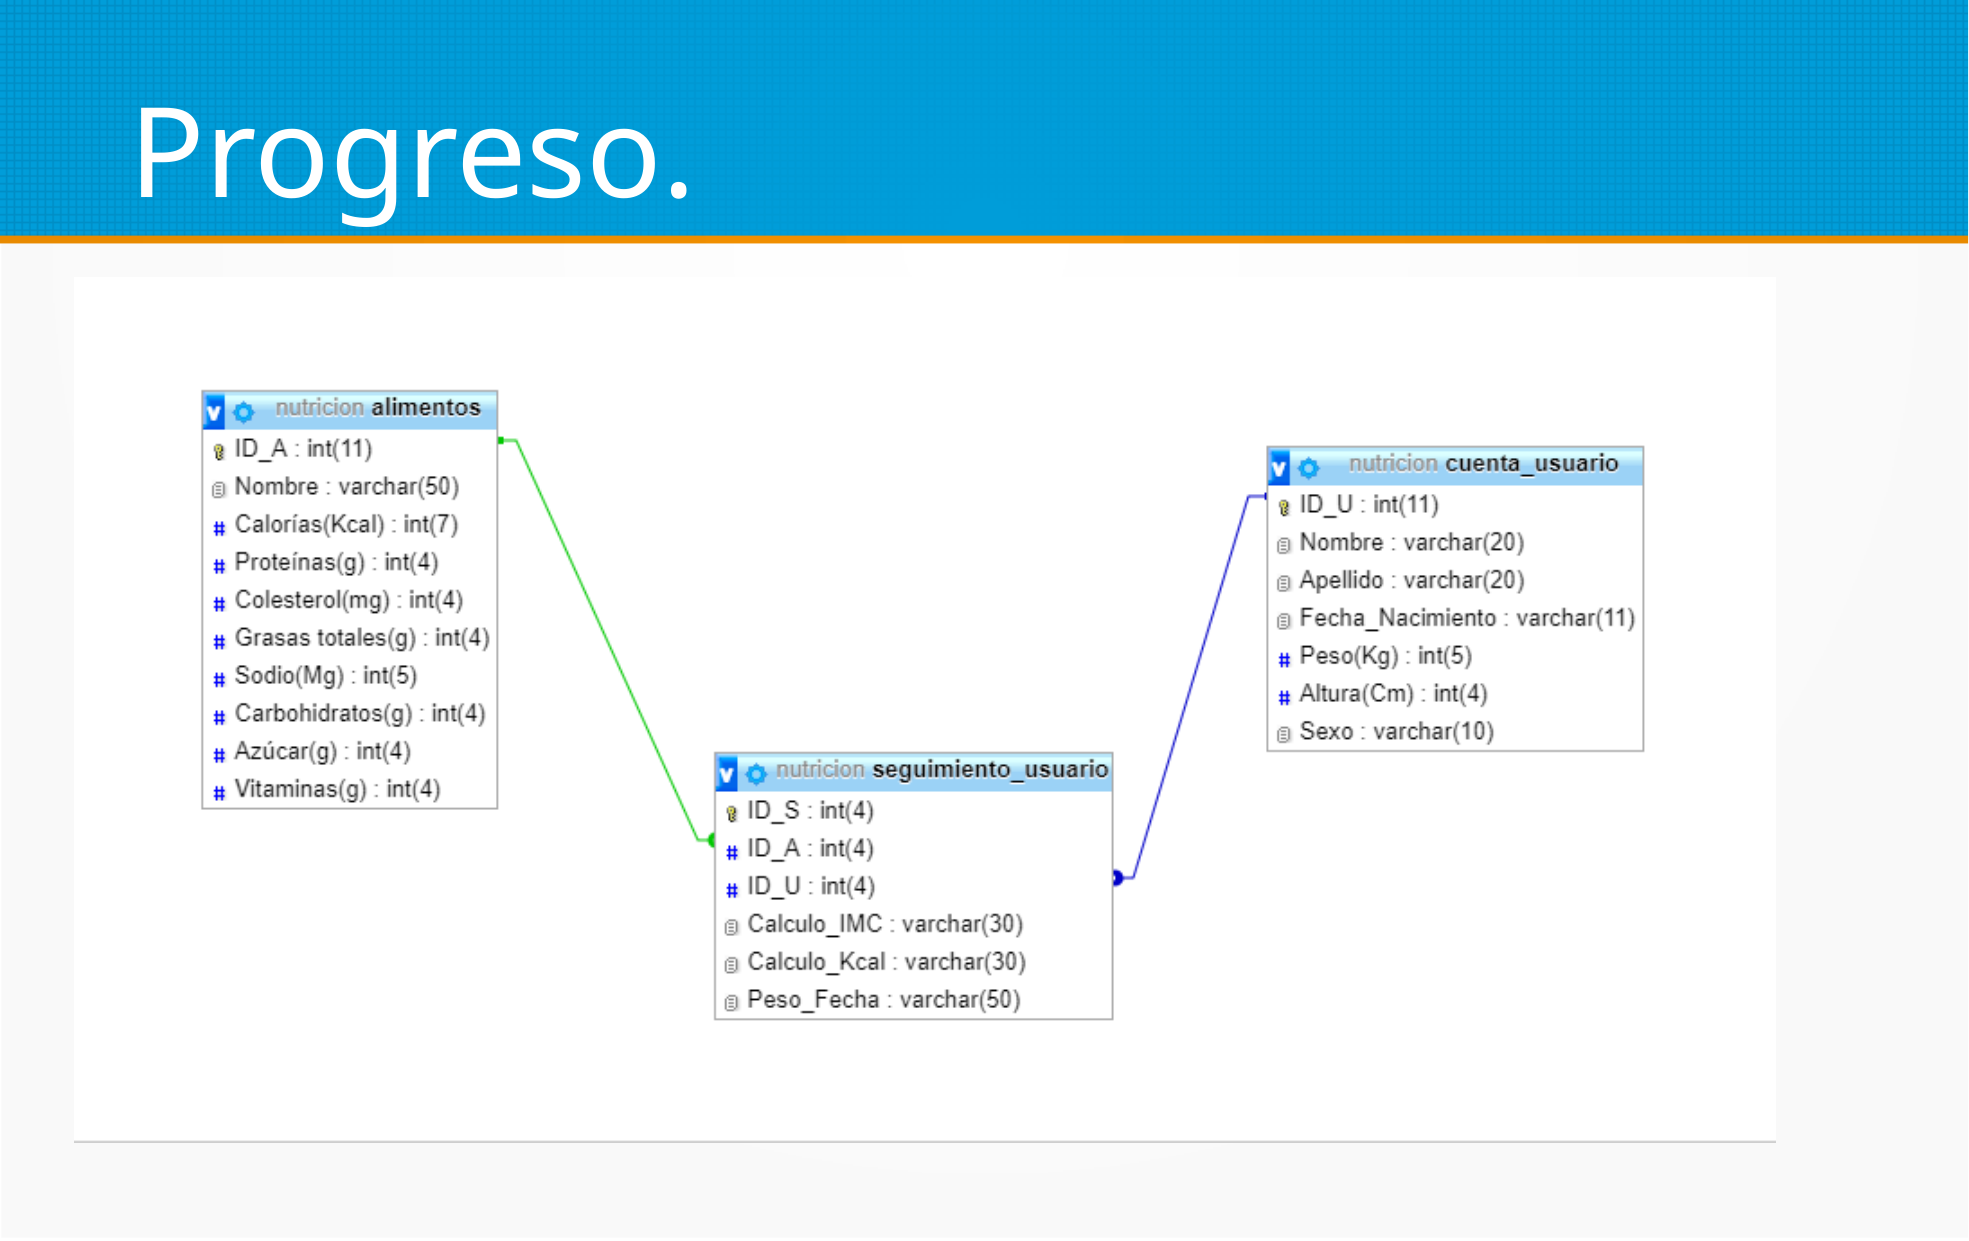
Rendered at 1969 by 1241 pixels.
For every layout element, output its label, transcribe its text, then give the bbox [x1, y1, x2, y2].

text_box Progreso. [114, 64, 711, 230]
picture [0, 236, 1969, 1241]
